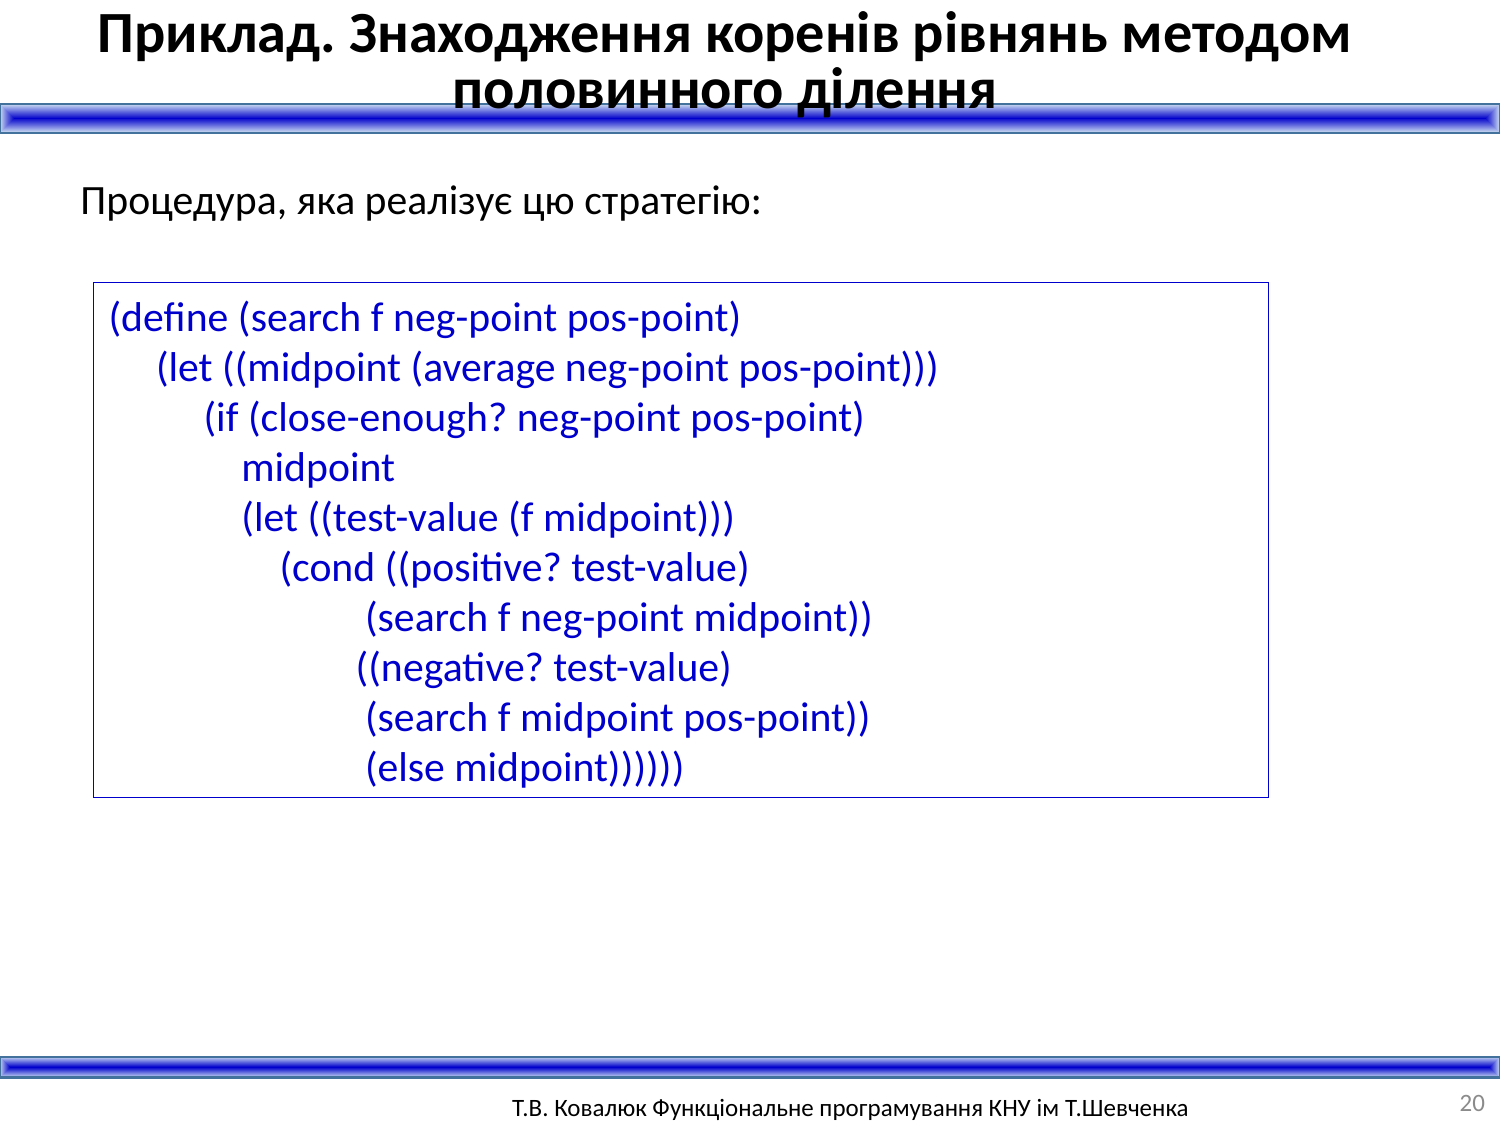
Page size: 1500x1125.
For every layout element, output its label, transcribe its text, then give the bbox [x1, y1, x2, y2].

text_box (define (search f neg-point pos-point) (let ((midpoint (average neg-point pos-point))) (if (close-enough? neg-point pos-point) midpoint (let ((test-value (f midpoint))) (cond ((positive? test-value) (search f neg-point midpoint)) ((negative? test-value) (search f midpoint pos-point)) (else midpoint)))))) [93, 282, 1269, 798]
slide_number 20 [1396, 1077, 1500, 1125]
text_box Процедура, яка реалізує цю стратегію: [65, 165, 1416, 230]
text_box Приклад. Знаходження коренів рівнянь методом половинного ділення [0, 0, 1475, 127]
